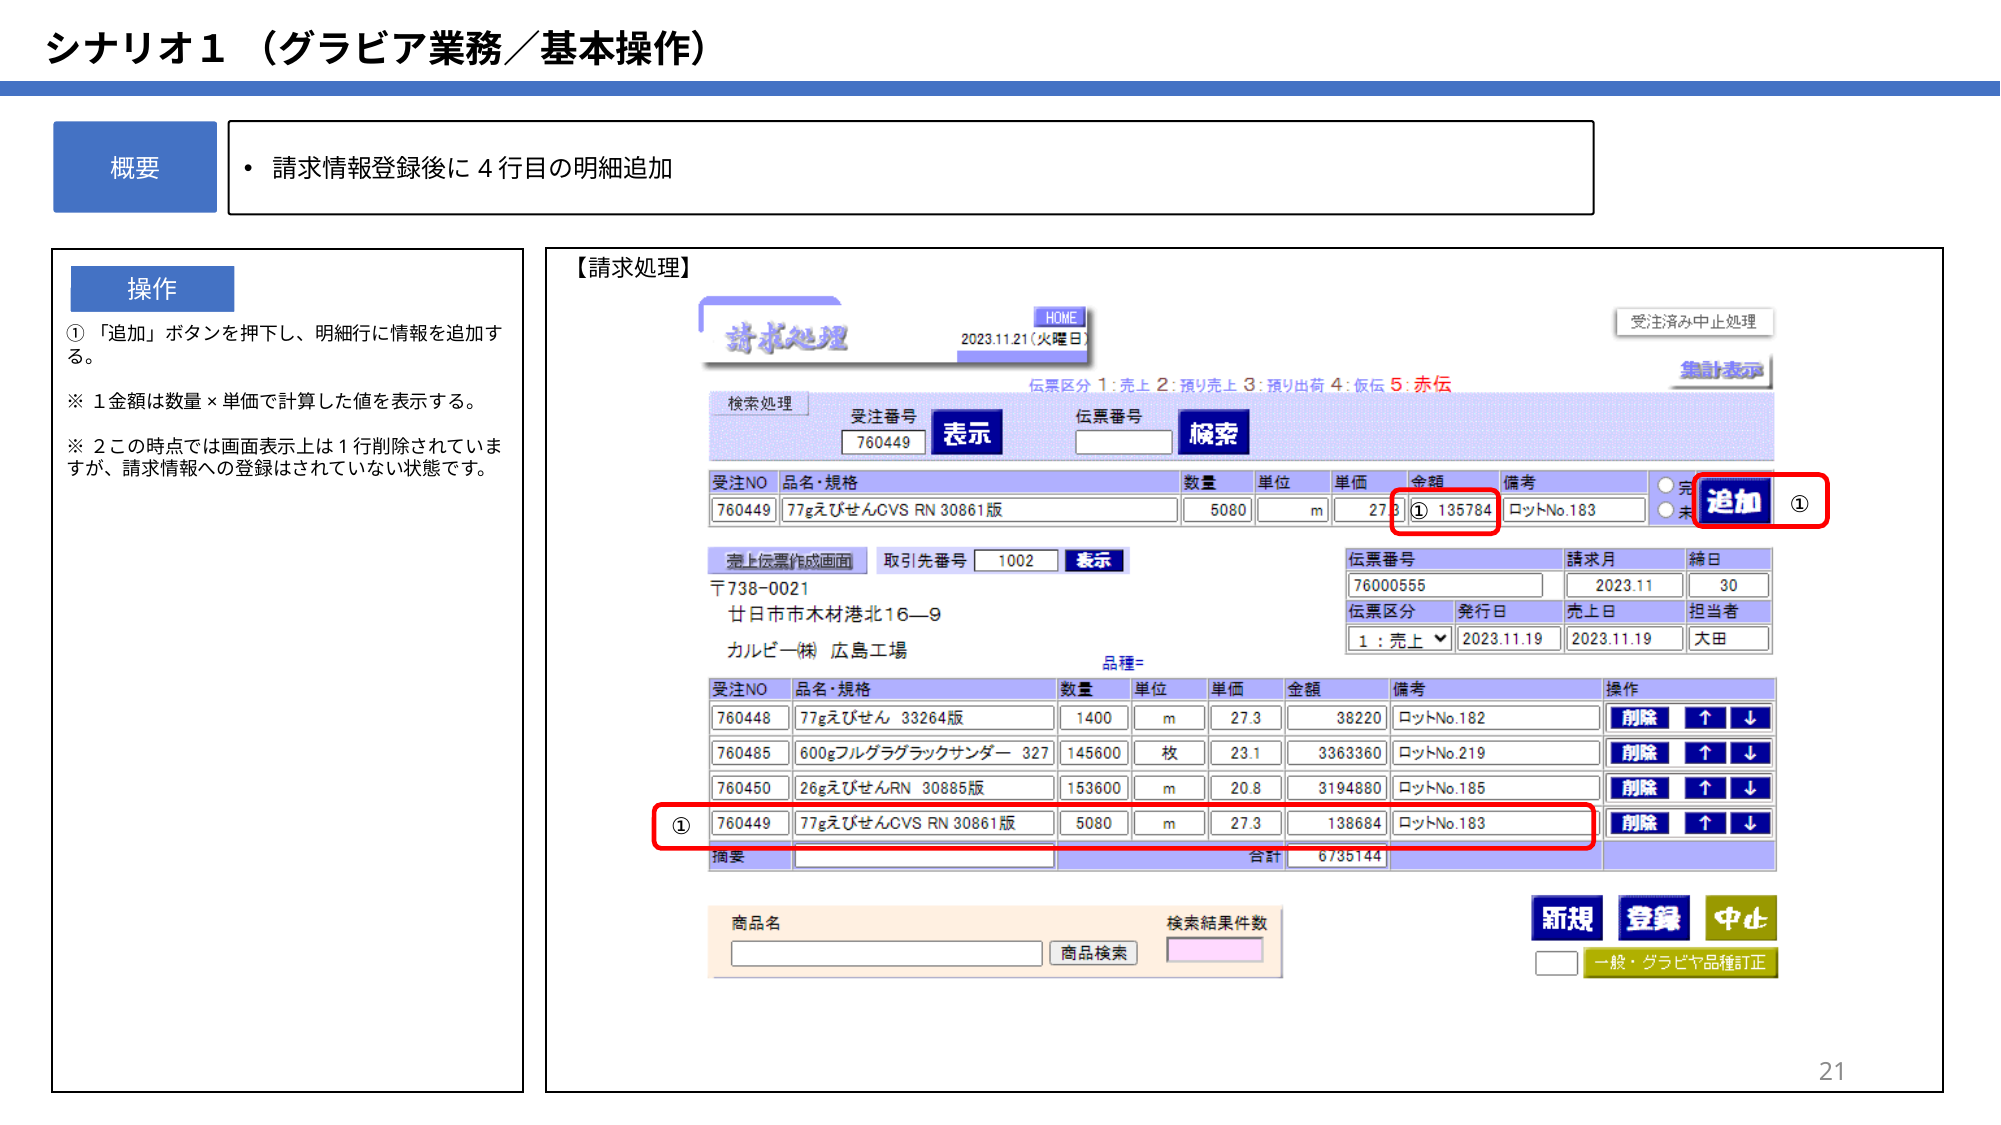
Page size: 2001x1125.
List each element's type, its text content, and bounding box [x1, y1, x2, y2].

text_box 概要 [50, 118, 221, 216]
text_box ①「追加」ボタンを押下し、明細行に情報を追加する。 ※１金額は数量×単価で計算した値を表示する。 ※２この時点では画面表示上は1行削除されていますが、請求情報への登録はされていない状態です。 [51, 314, 519, 532]
text_box [545, 247, 1944, 1093]
text_box [51, 248, 524, 1093]
text_box ① [653, 803, 687, 850]
picture [687, 291, 1833, 1033]
text_box 操作 [67, 262, 238, 314]
text_box 請求情報登録後に4行目の明細追加 [227, 120, 1595, 216]
text_box 【請求処理】 [550, 246, 958, 289]
text_box シナリオ１ （グラビア業務／基本操作） [29, 11, 1479, 88]
slide_number 21 [1412, 1042, 1863, 1103]
